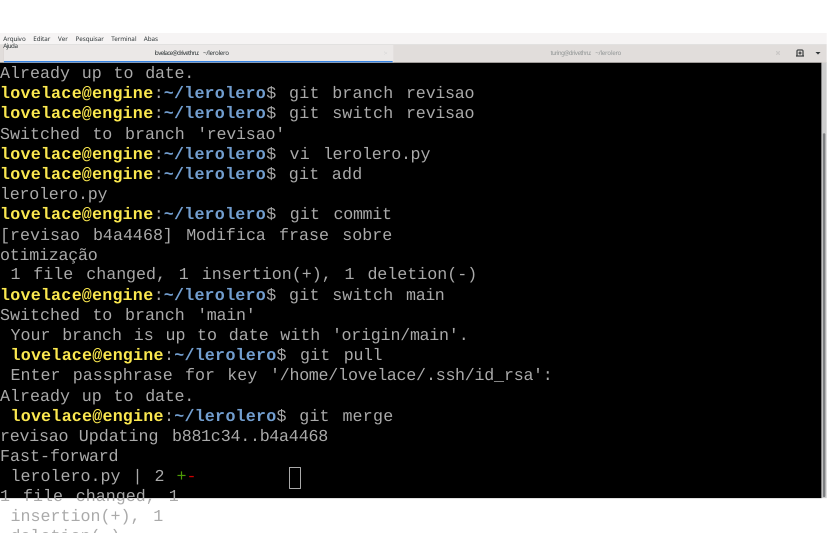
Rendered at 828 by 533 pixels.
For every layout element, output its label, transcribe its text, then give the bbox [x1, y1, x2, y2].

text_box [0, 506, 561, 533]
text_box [0, 44, 827, 58]
text_box Arquivo Editar Ver Pesquisar Terminal Abas Ajuda [1, 33, 181, 42]
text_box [0, 64, 827, 499]
